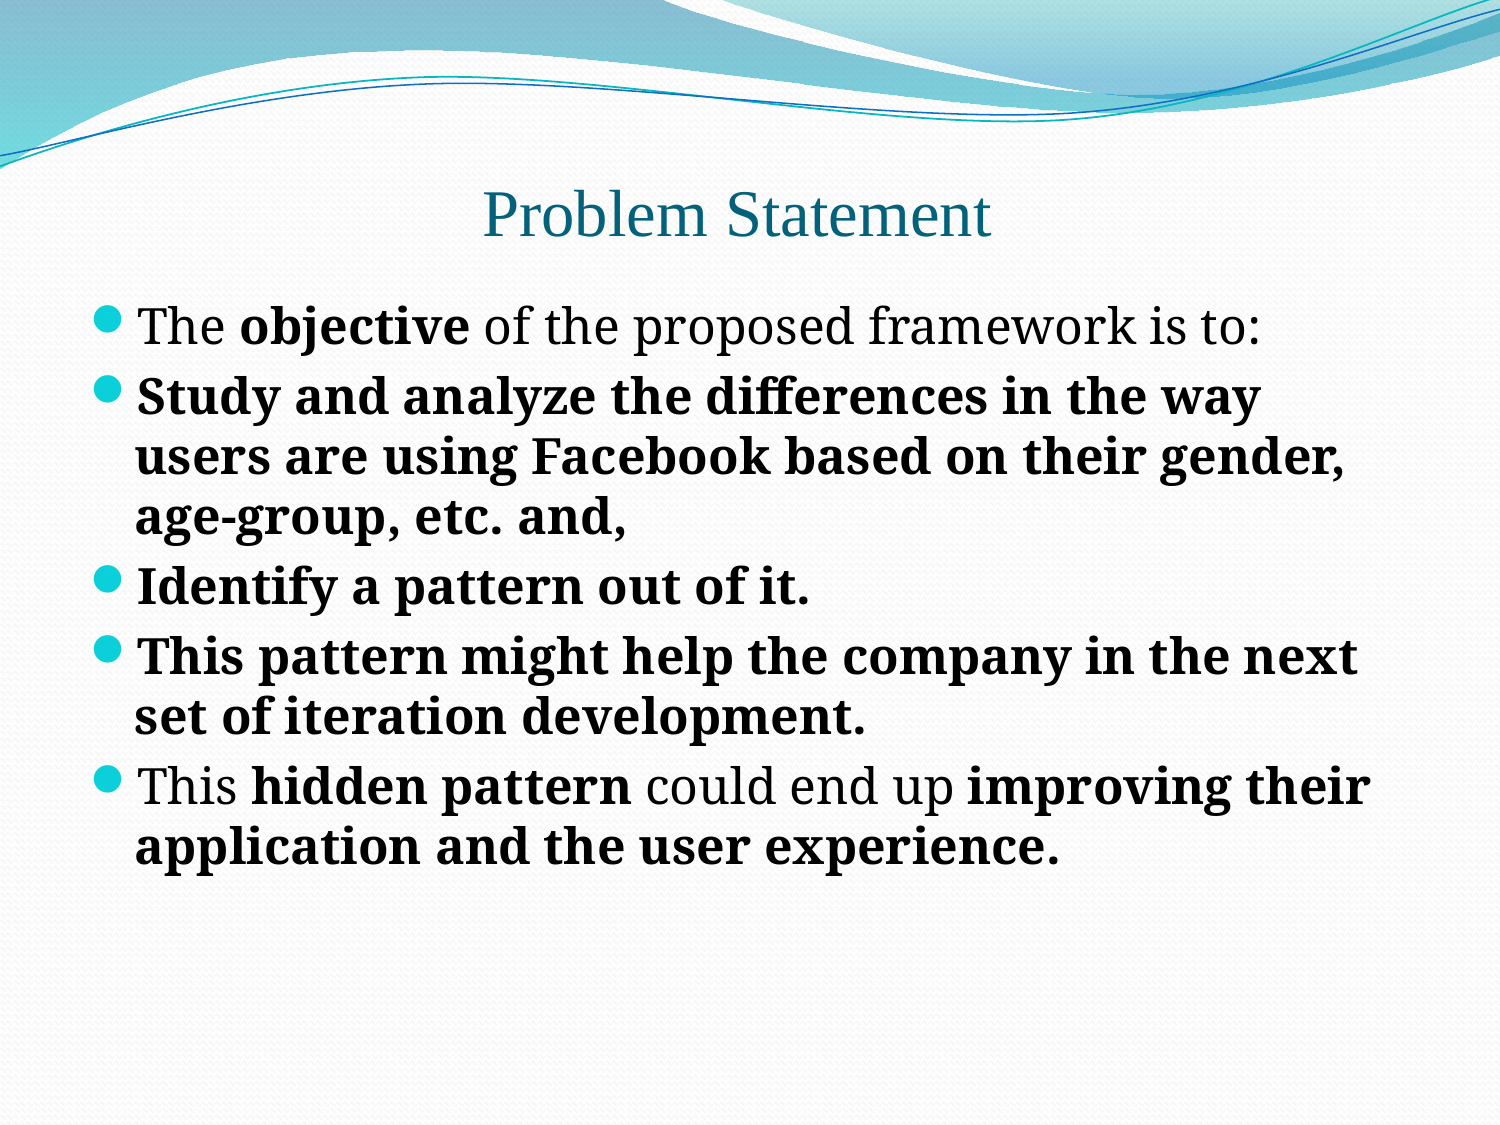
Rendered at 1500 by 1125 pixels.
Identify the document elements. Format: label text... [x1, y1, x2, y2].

list The objective of the proposed framework is to: Study and analyze the differences in the way users are using Facebook based on their gender, age-group, etc. and, Identify a pattern out of it. This pattern might help the company in the next set of iteration development. This hidden pattern could end up improving their application and the user experience. [75, 287, 1425, 1008]
title Problem Statement [62, 62, 1413, 250]
